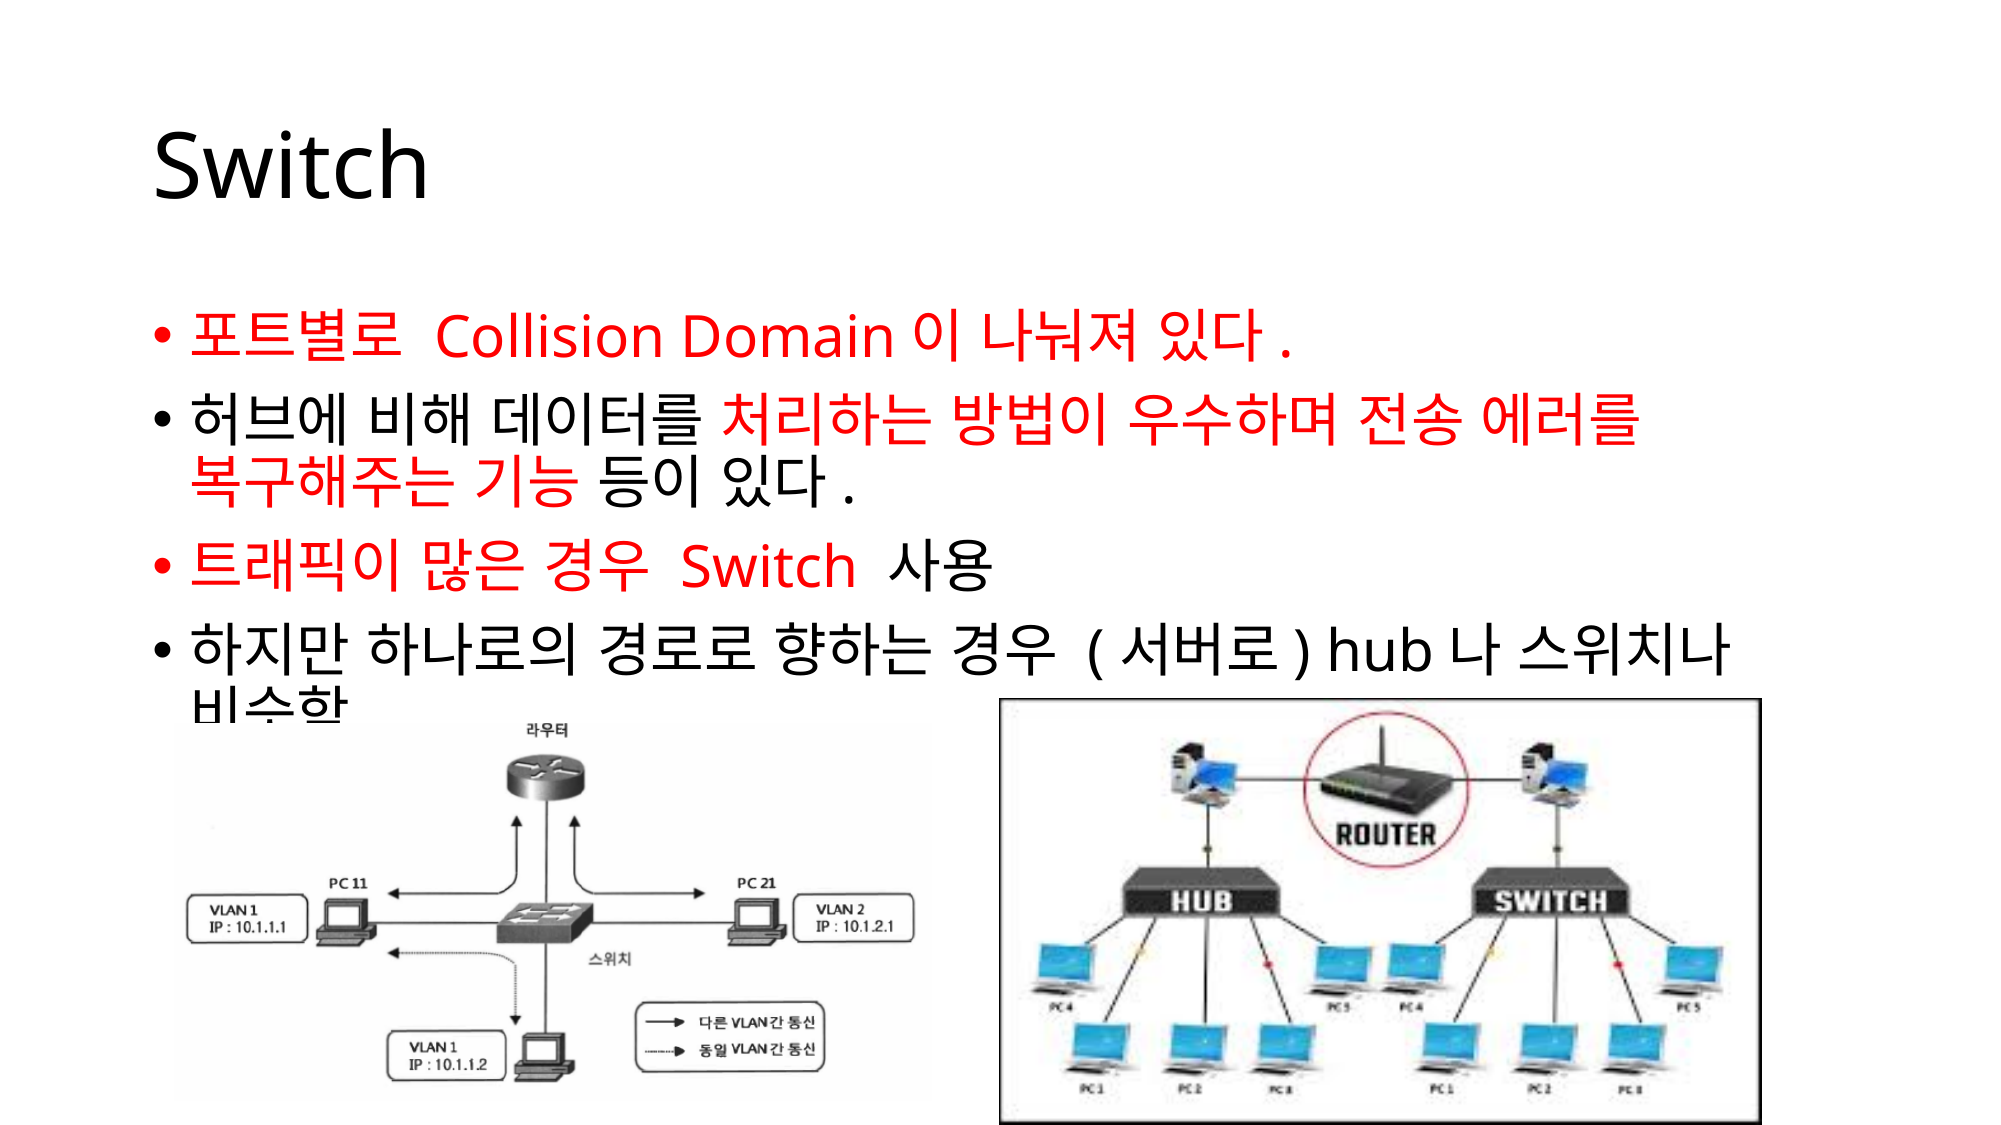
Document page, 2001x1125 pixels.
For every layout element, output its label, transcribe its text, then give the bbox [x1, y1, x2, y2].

picture [174, 723, 963, 1101]
picture [999, 698, 1762, 1125]
list 포트별로 Collision Domain이 나눠져 있다. 허브에 비해 데이터를 처리하는 방법이 우수하며 전송 에러를 복구해주는 기능 등이 있다. 트래픽이 많은 경우 Switch 사용 하지만 하나로의 경로로 향하는 경우 (서버로) hub나 스위치나 비슷함. [137, 299, 1863, 1014]
title Switch [137, 59, 1863, 278]
